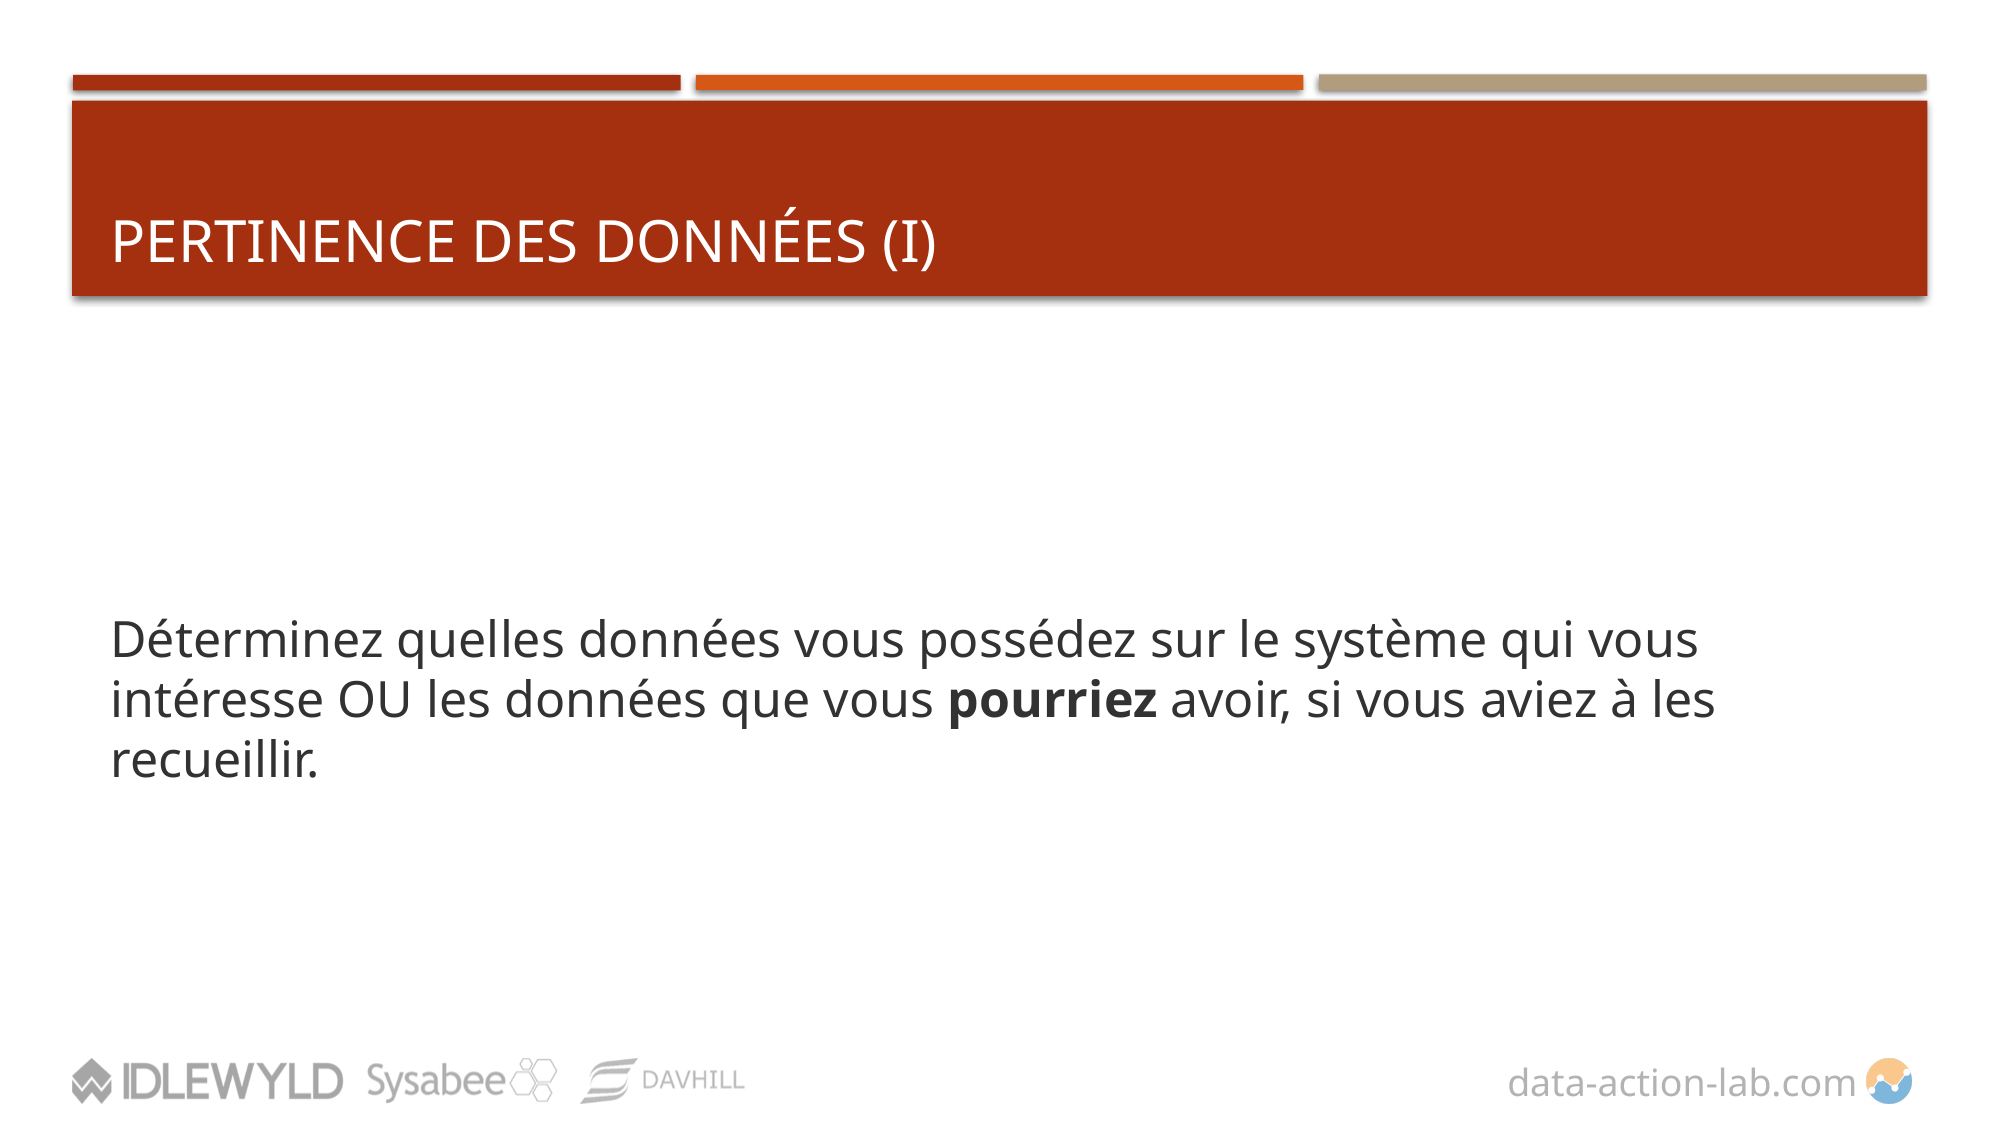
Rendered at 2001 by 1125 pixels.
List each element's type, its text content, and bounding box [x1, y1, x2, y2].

list Déterminez quelles données vous possédez sur le système qui vous intéresse OU les données que vous pourriez avoir, si vous aviez à les recueillir. [95, 357, 1905, 1037]
title Pertinence des données (I) [95, 115, 1905, 282]
picture [72, 1058, 745, 1104]
